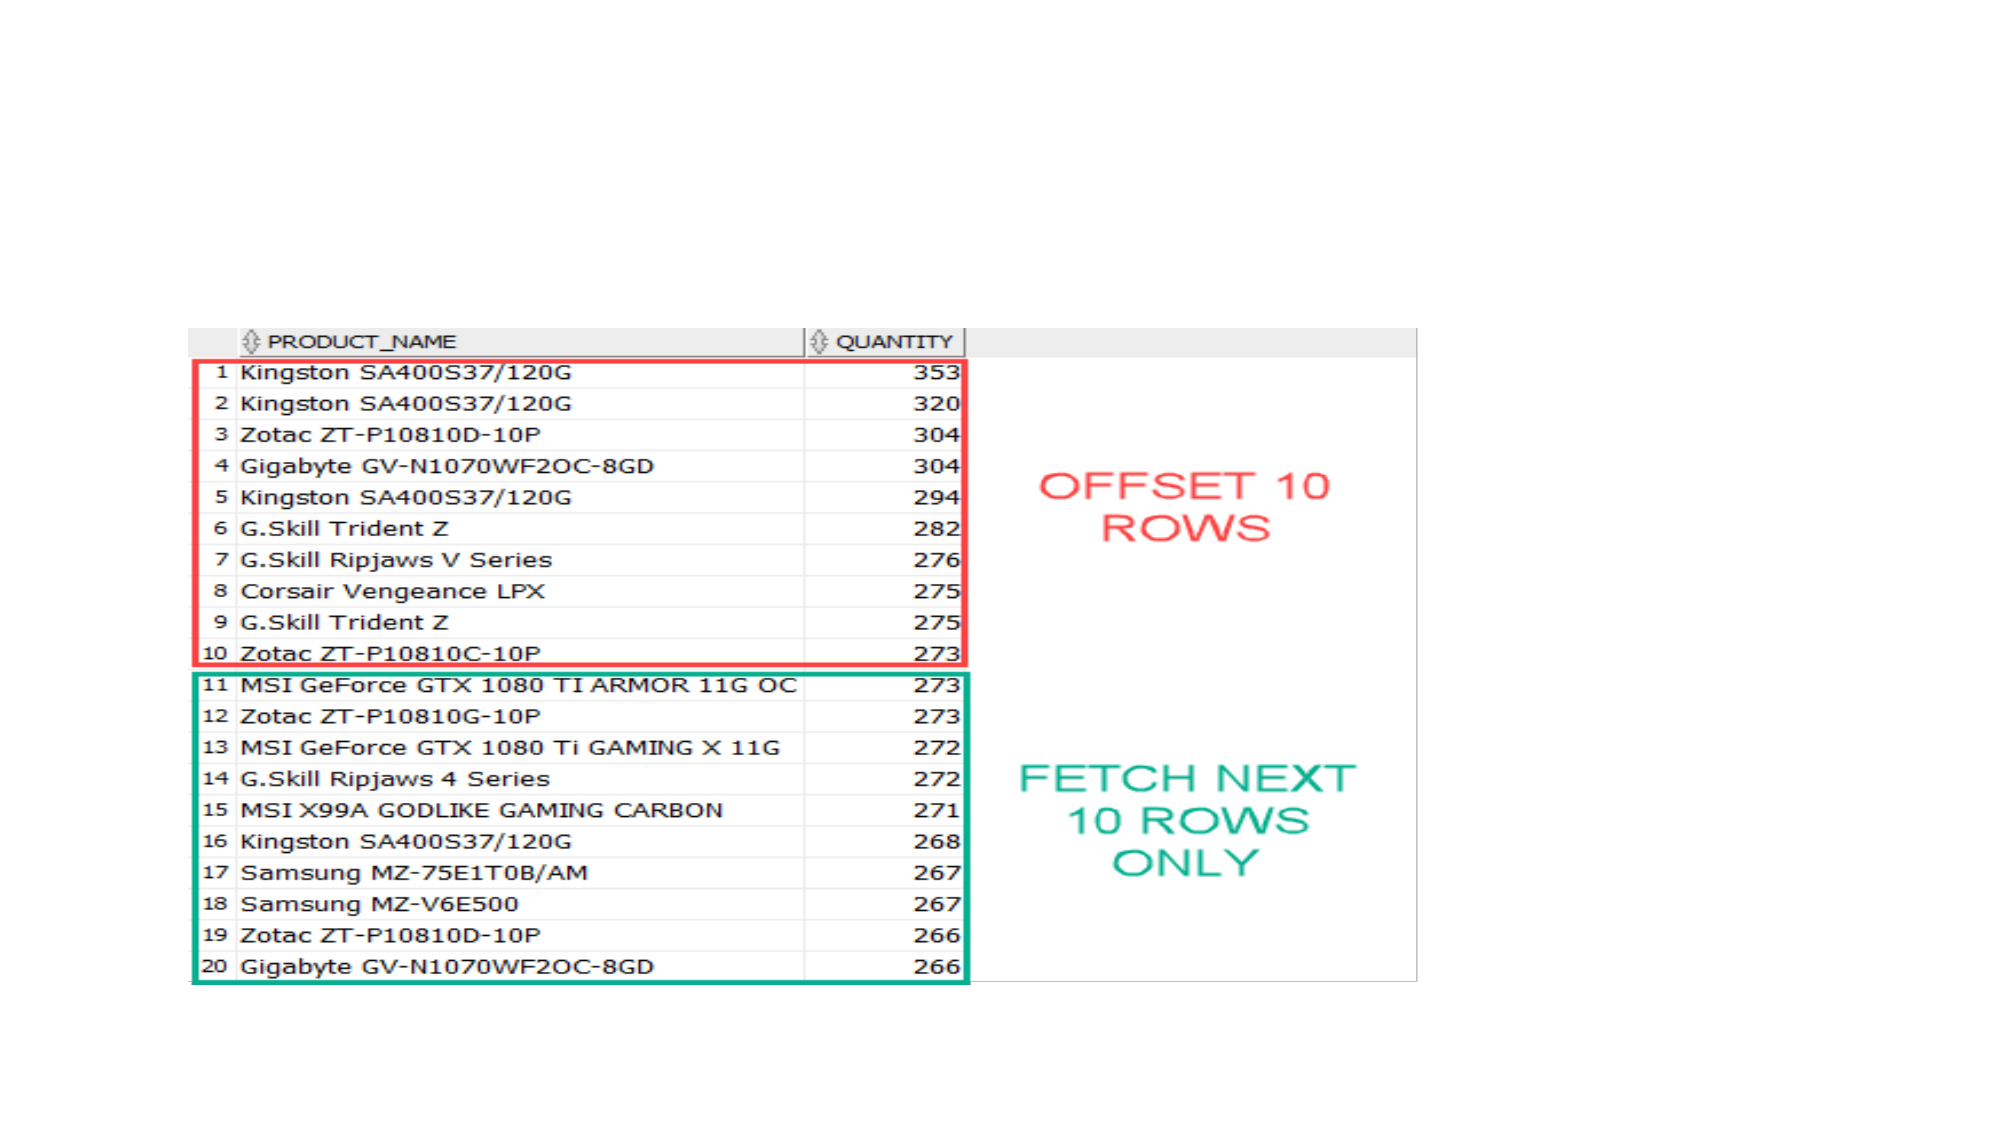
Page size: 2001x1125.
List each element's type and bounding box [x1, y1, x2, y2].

list [188, 328, 1422, 985]
